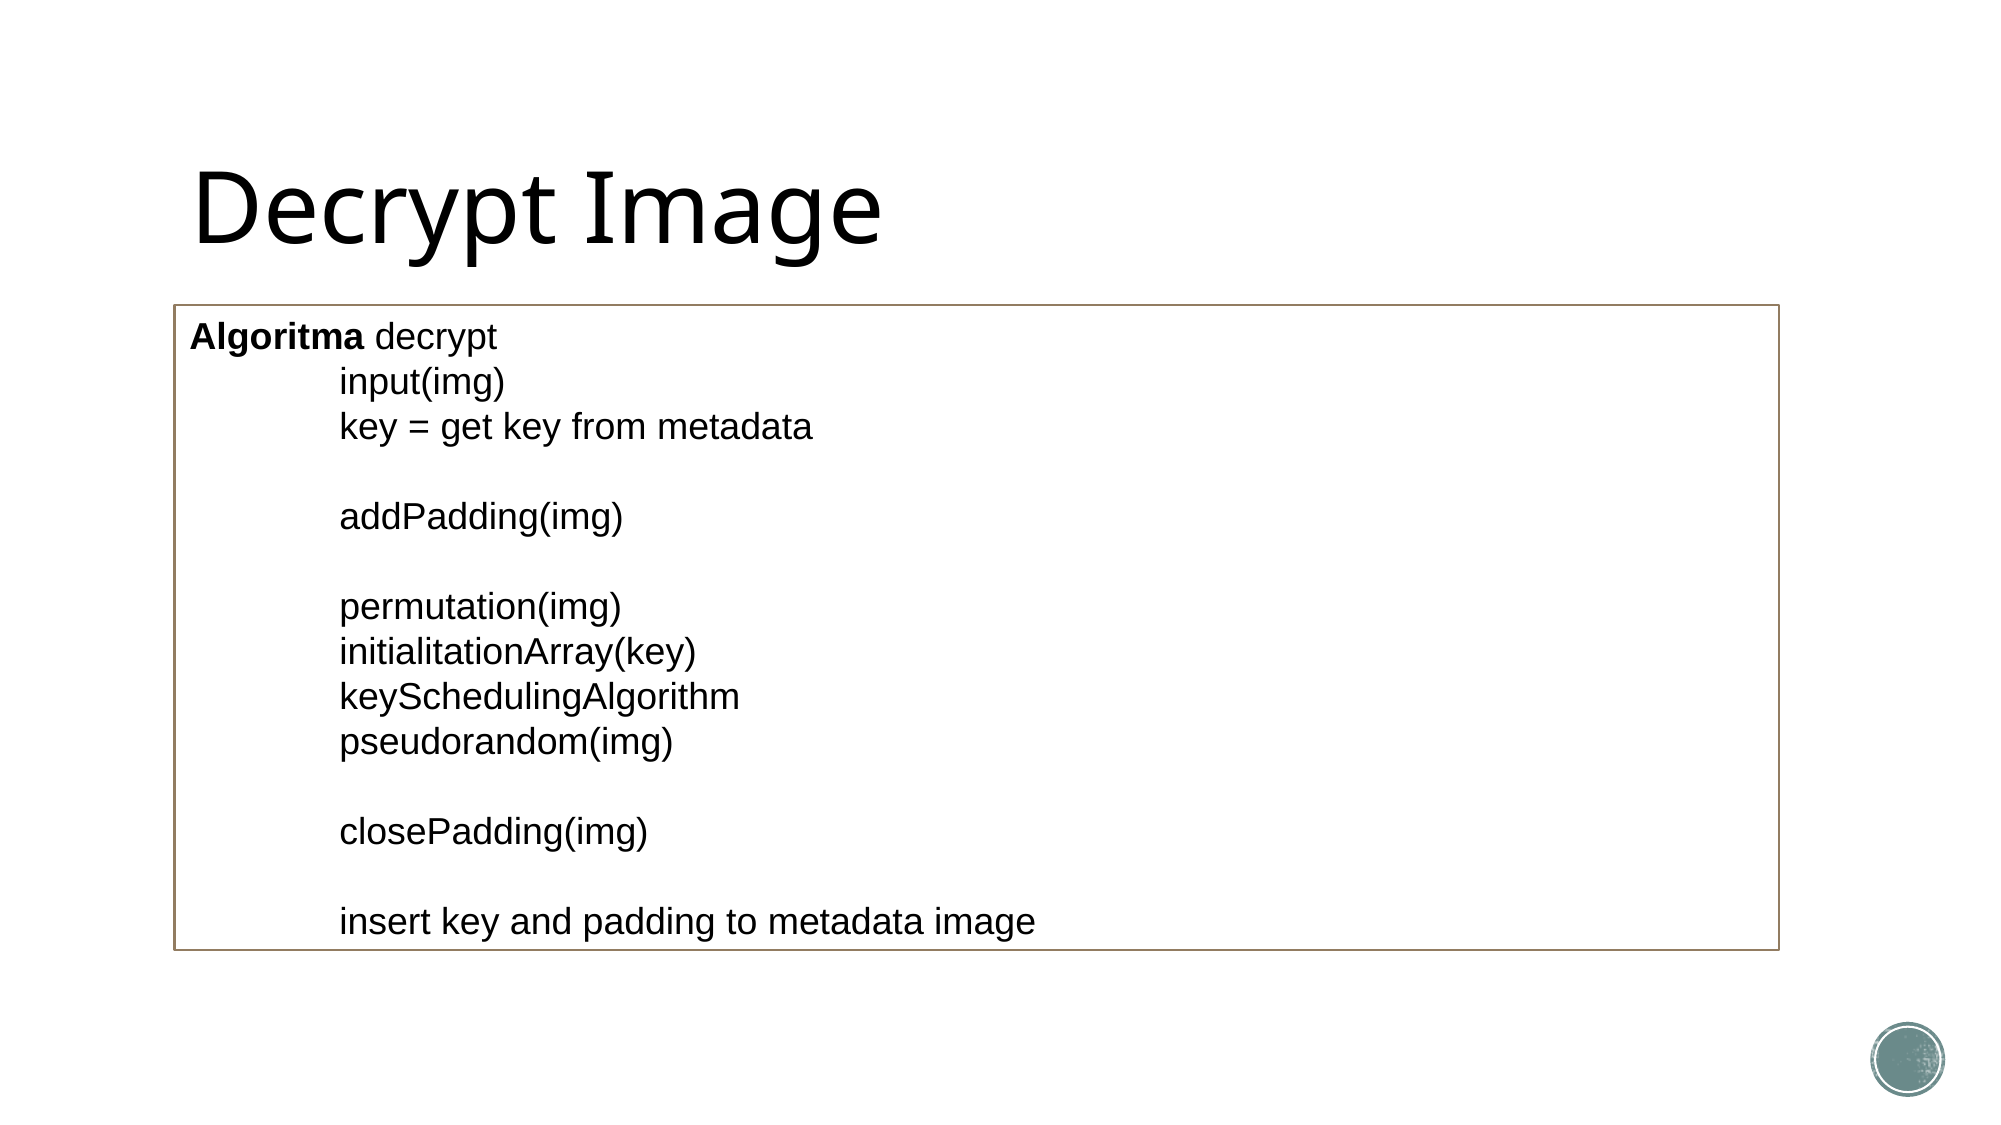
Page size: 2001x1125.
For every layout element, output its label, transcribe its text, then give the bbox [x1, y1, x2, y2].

text_box Algoritma decrypt input(img) key = get key from metadata addPadding(img) permutation(img) initialitationArray(key) keySchedulingAlgorithm pseudorandom(img) closePadding(img) insert key and padding to metadata image [173, 304, 1780, 951]
title Decrypt Image [175, 79, 1826, 344]
